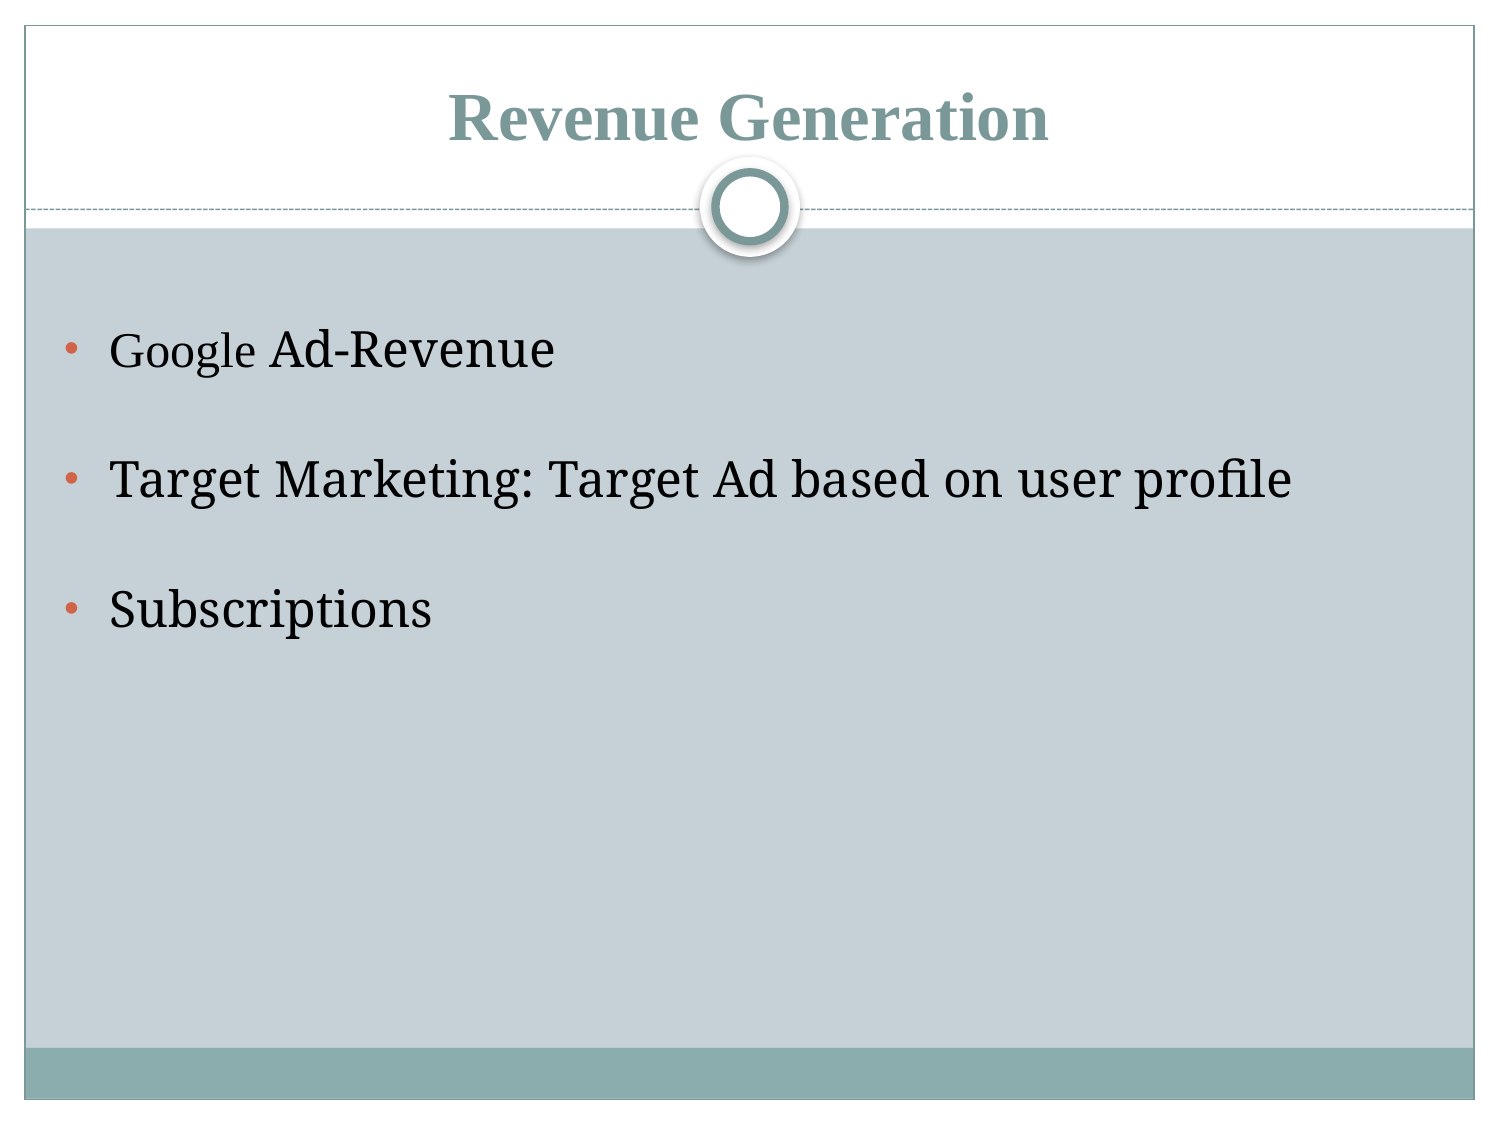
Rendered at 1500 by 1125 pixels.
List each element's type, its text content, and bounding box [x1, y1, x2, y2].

list Google Ad-Revenue Target Marketing: Target Ad based on user profile Subscriptions [49, 250, 1445, 1001]
title Revenue Generation [49, 37, 1450, 162]
